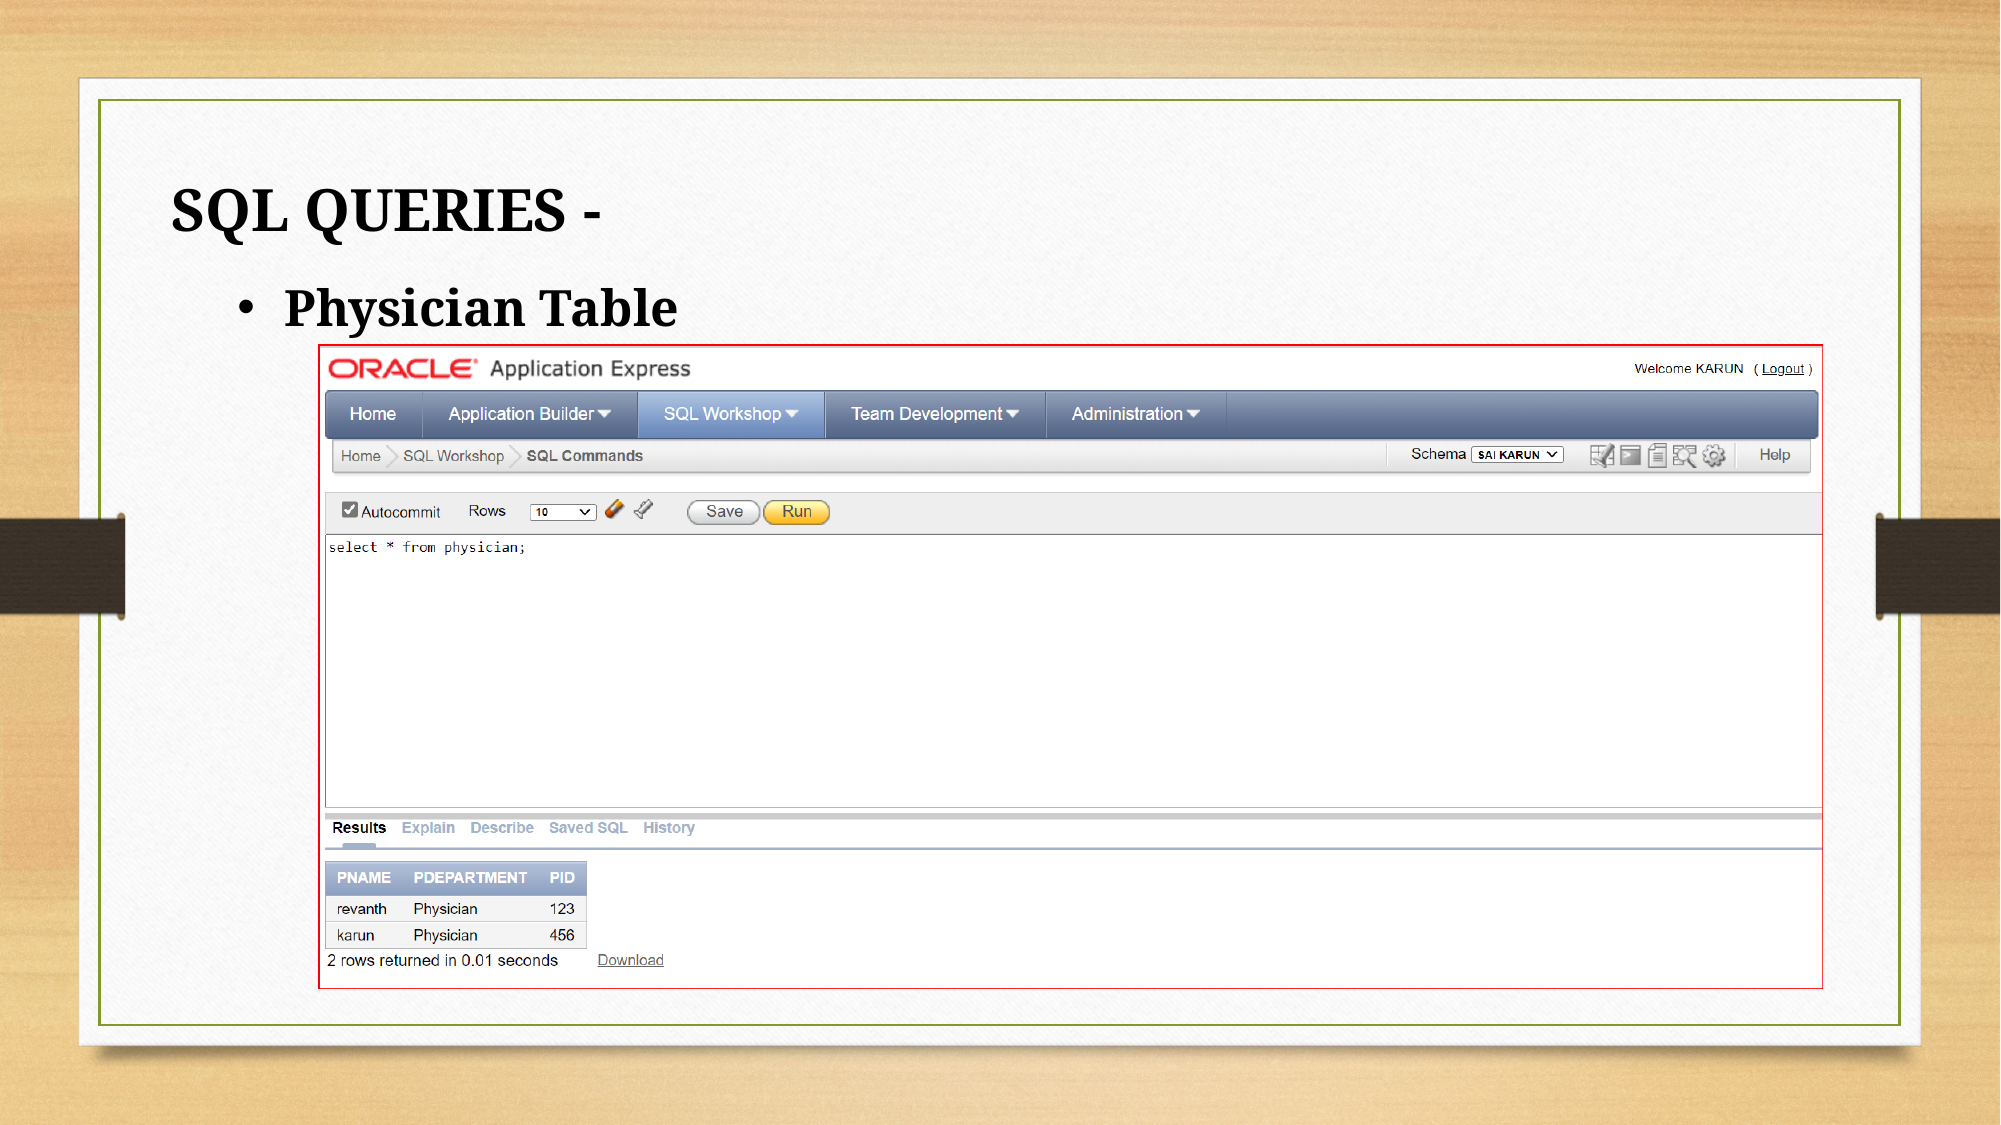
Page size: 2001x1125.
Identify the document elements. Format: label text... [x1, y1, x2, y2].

picture [0, 0, 2001, 1125]
text_box SQL QUERIES - [156, 166, 620, 251]
text_box Physician Table [222, 268, 1043, 344]
